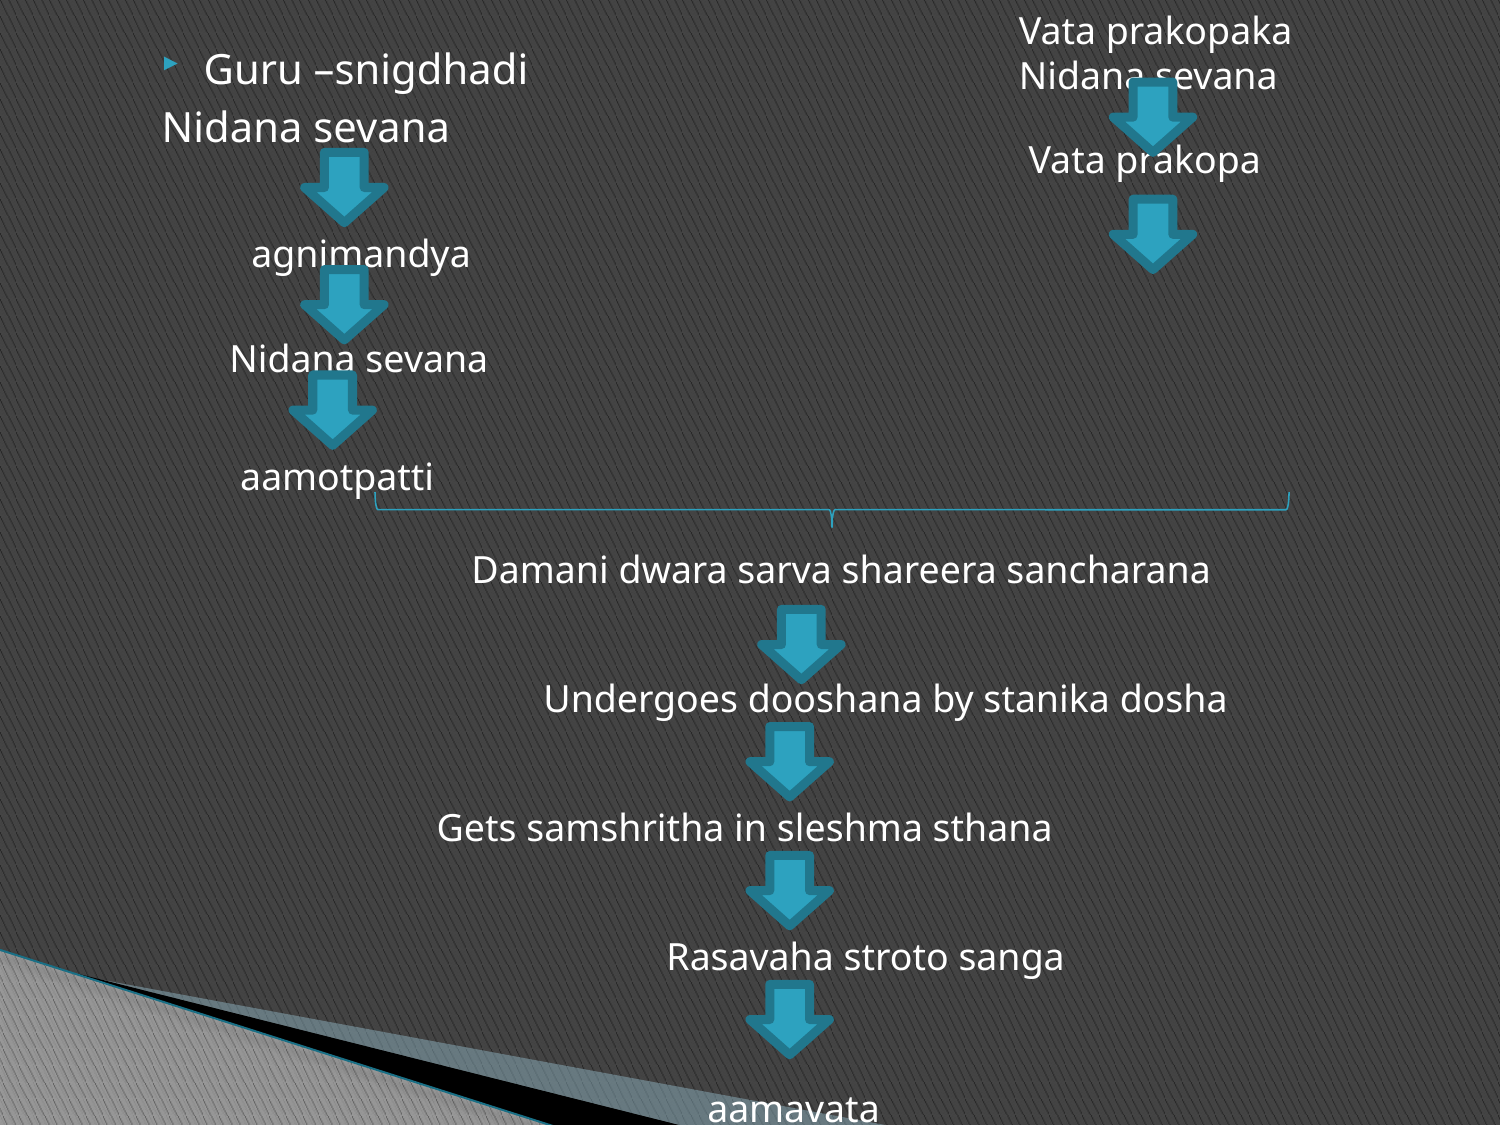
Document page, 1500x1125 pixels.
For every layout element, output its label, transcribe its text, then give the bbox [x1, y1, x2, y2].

text_box Damani dwara sarva shareera sancharana [456, 538, 1227, 599]
text_box [300, 265, 389, 345]
text_box [745, 979, 834, 1060]
text_box agnimandya [236, 222, 486, 283]
text_box aamotpatti [225, 445, 450, 505]
text_box aamavata [692, 1078, 895, 1125]
text_box Gets samshritha in sleshma sthana [421, 796, 1442, 857]
text_box [1108, 194, 1198, 275]
text_box Vata prakopa [1013, 128, 1276, 189]
text_box [1108, 77, 1198, 157]
list Guru –snigdhadi Nidana sevana [128, 35, 555, 688]
text_box Undergoes dooshana by stanika dosha [528, 667, 1244, 728]
text_box [757, 604, 846, 667]
text_box [288, 370, 377, 450]
text_box [300, 147, 389, 228]
text_box [745, 857, 834, 925]
text_box [374, 492, 1290, 529]
text_box Nidana sevana [214, 328, 504, 388]
text_box Vata prakopaka Nidana sevana [1004, 0, 1318, 105]
text_box Rasavaha stroto sanga [651, 925, 1080, 986]
text_box [745, 728, 834, 796]
